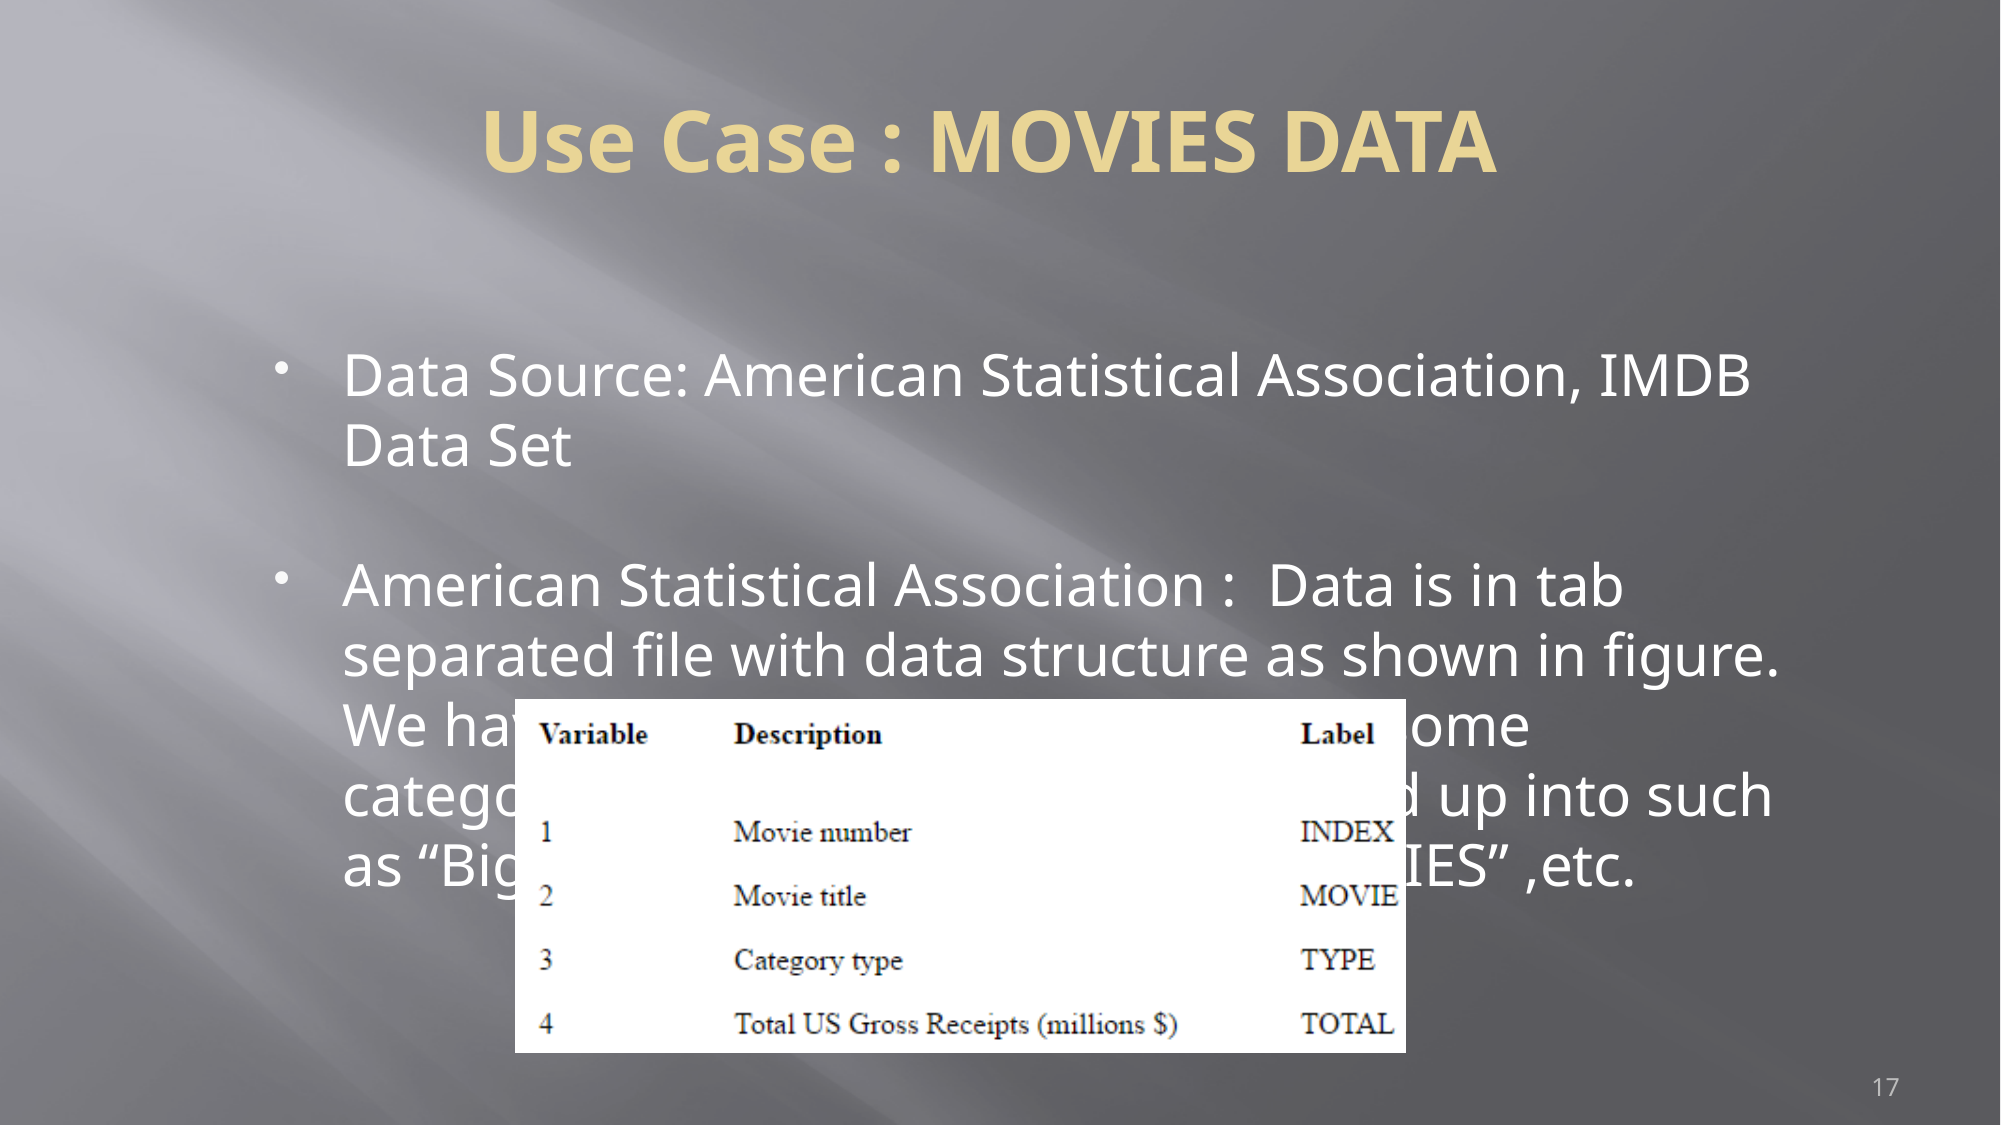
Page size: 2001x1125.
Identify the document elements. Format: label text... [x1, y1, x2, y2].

text_box Use Case : MOVIES DATA [99, 45, 1900, 233]
text_box Data Source: American Statistical Association, IMDB Data Set American Statistical Association : Data is in tab separated file with data structure as shown in figure. We have total of 50 Movies. There are some categories in which every movie is lined up into such as “Biggest Gross”, ”Best Picture” , “SERIES” ,etc. [238, 330, 1814, 610]
picture [0, 0, 2001, 1125]
text_box <number> [1733, 1052, 1900, 1113]
